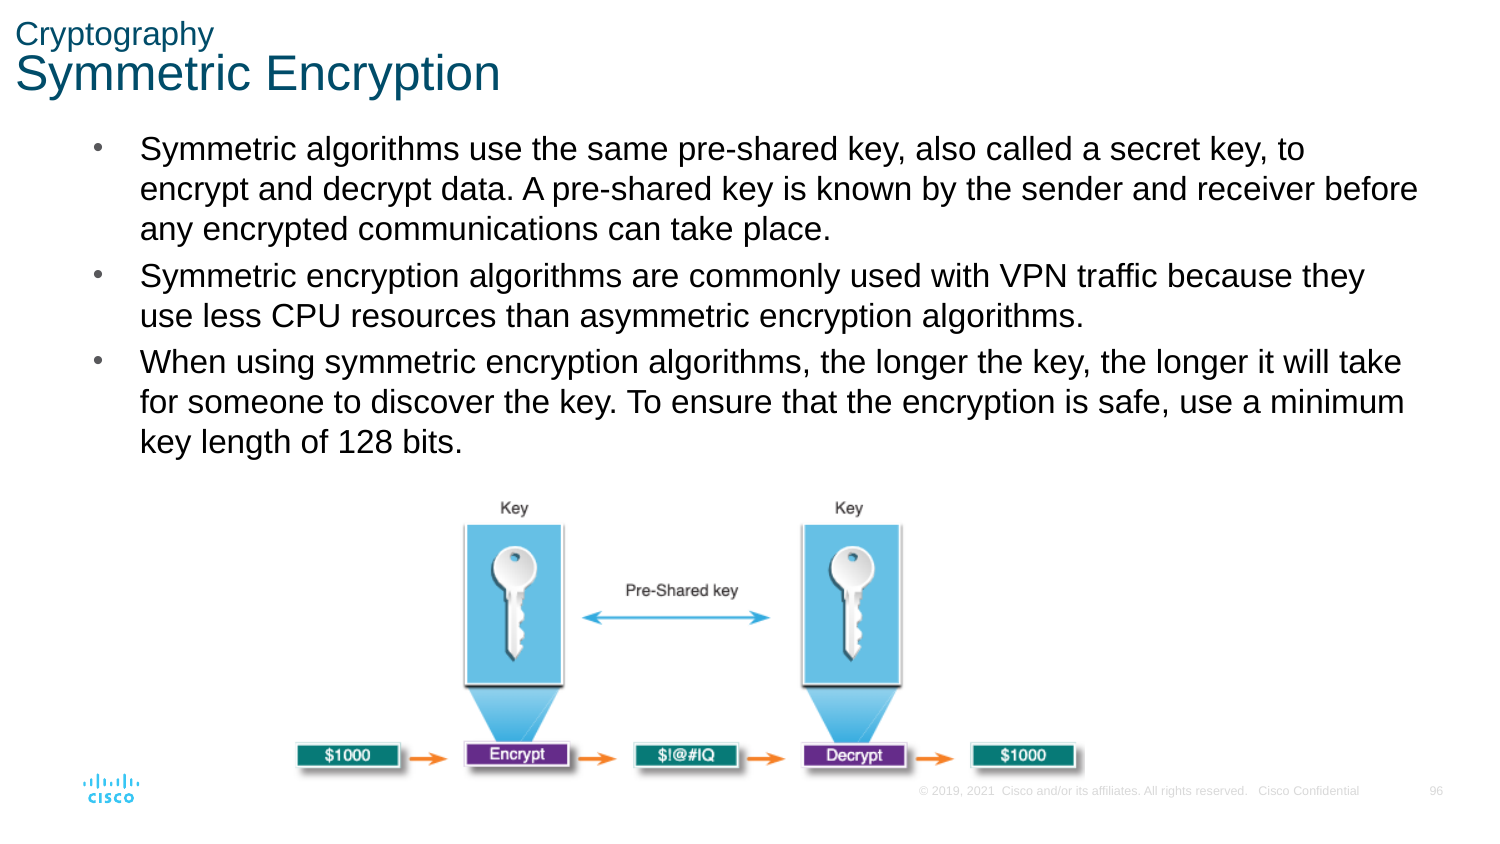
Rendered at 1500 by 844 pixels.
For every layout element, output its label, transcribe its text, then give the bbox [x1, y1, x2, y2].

title Cryptography Symmetric Encryption [0, 0, 1369, 121]
list Symmetric algorithms use the same pre-shared key, also called a secret key, to encrypt and decrypt data. A pre-shared key is known by the sender and receiver before any encrypted communications can take place. Symmetric encryption algorithms are commonly used with VPN traffic because they use less CPU resources than asymmetric encryption algorithms. When using symmetric encryption algorithms, the longer the key, the longer it will take for someone to discover the key. To ensure that the encryption is safe, use a minimum key length of 128 bits. [77, 120, 1437, 475]
picture [284, 500, 1085, 783]
